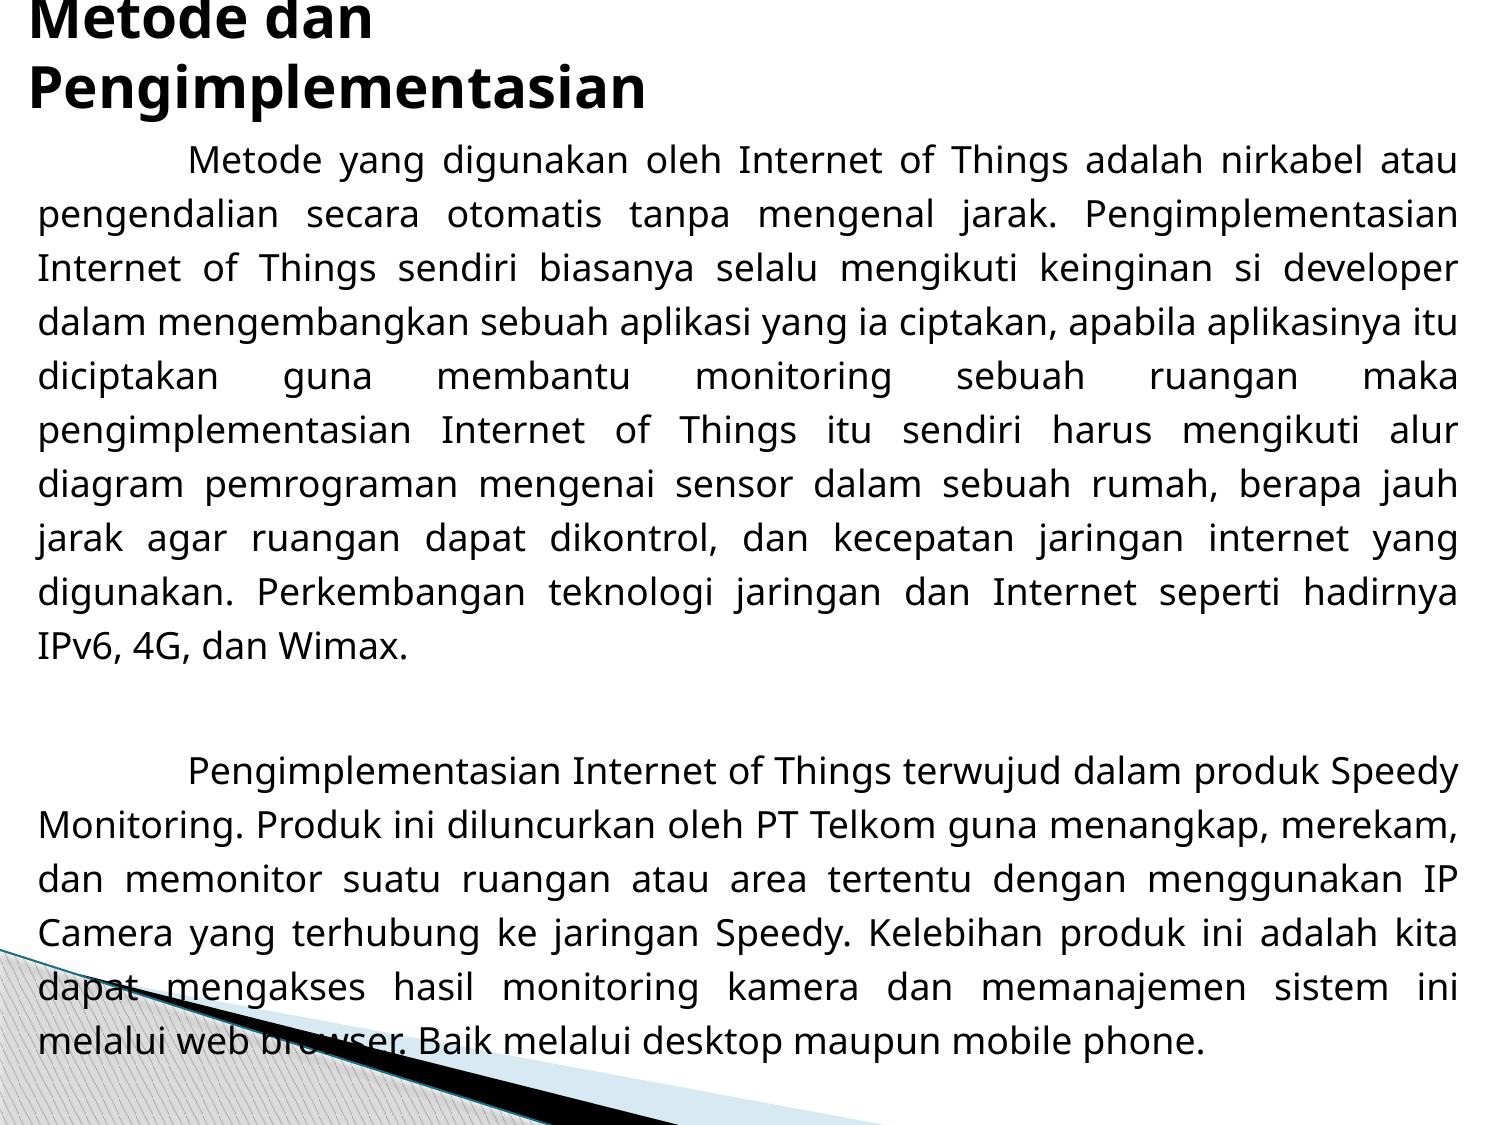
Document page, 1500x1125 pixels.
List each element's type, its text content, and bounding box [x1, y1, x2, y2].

list Metode yang digunakan oleh Internet of Things adalah nirkabel atau pengendalian secara otomatis tanpa mengenal jarak. Pengimplementasian Internet of Things sendiri biasanya selalu mengikuti keinginan si developer dalam mengembangkan sebuah aplikasi yang ia ciptakan, apabila aplikasinya itu diciptakan guna membantu monitoring sebuah ruangan maka pengimplementasian Internet of Things itu sendiri harus mengikuti alur diagram pemrograman mengenai sensor dalam sebuah rumah, berapa jauh jarak agar ruangan dapat dikontrol, dan kecepatan jaringan internet yang digunakan. Perkembangan teknologi jaringan dan Internet seperti hadirnya IPv6, 4G, dan Wimax. Pengimplementasian Internet of Things terwujud dalam produk Speedy Monitoring. Produk ini diluncurkan oleh PT Telkom guna menangkap, merekam, dan memonitor suatu ruangan atau area tertentu dengan menggunakan IP Camera yang terhubung ke jaringan Speedy. Kelebihan produk ini adalah kita dapat mengakses hasil monitoring kamera dan memanajemen sistem ini melalui web browser. Baik melalui desktop maupun mobile phone. [0, 120, 1475, 863]
title Metode dan Pengimplementasian [12, 45, 988, 125]
